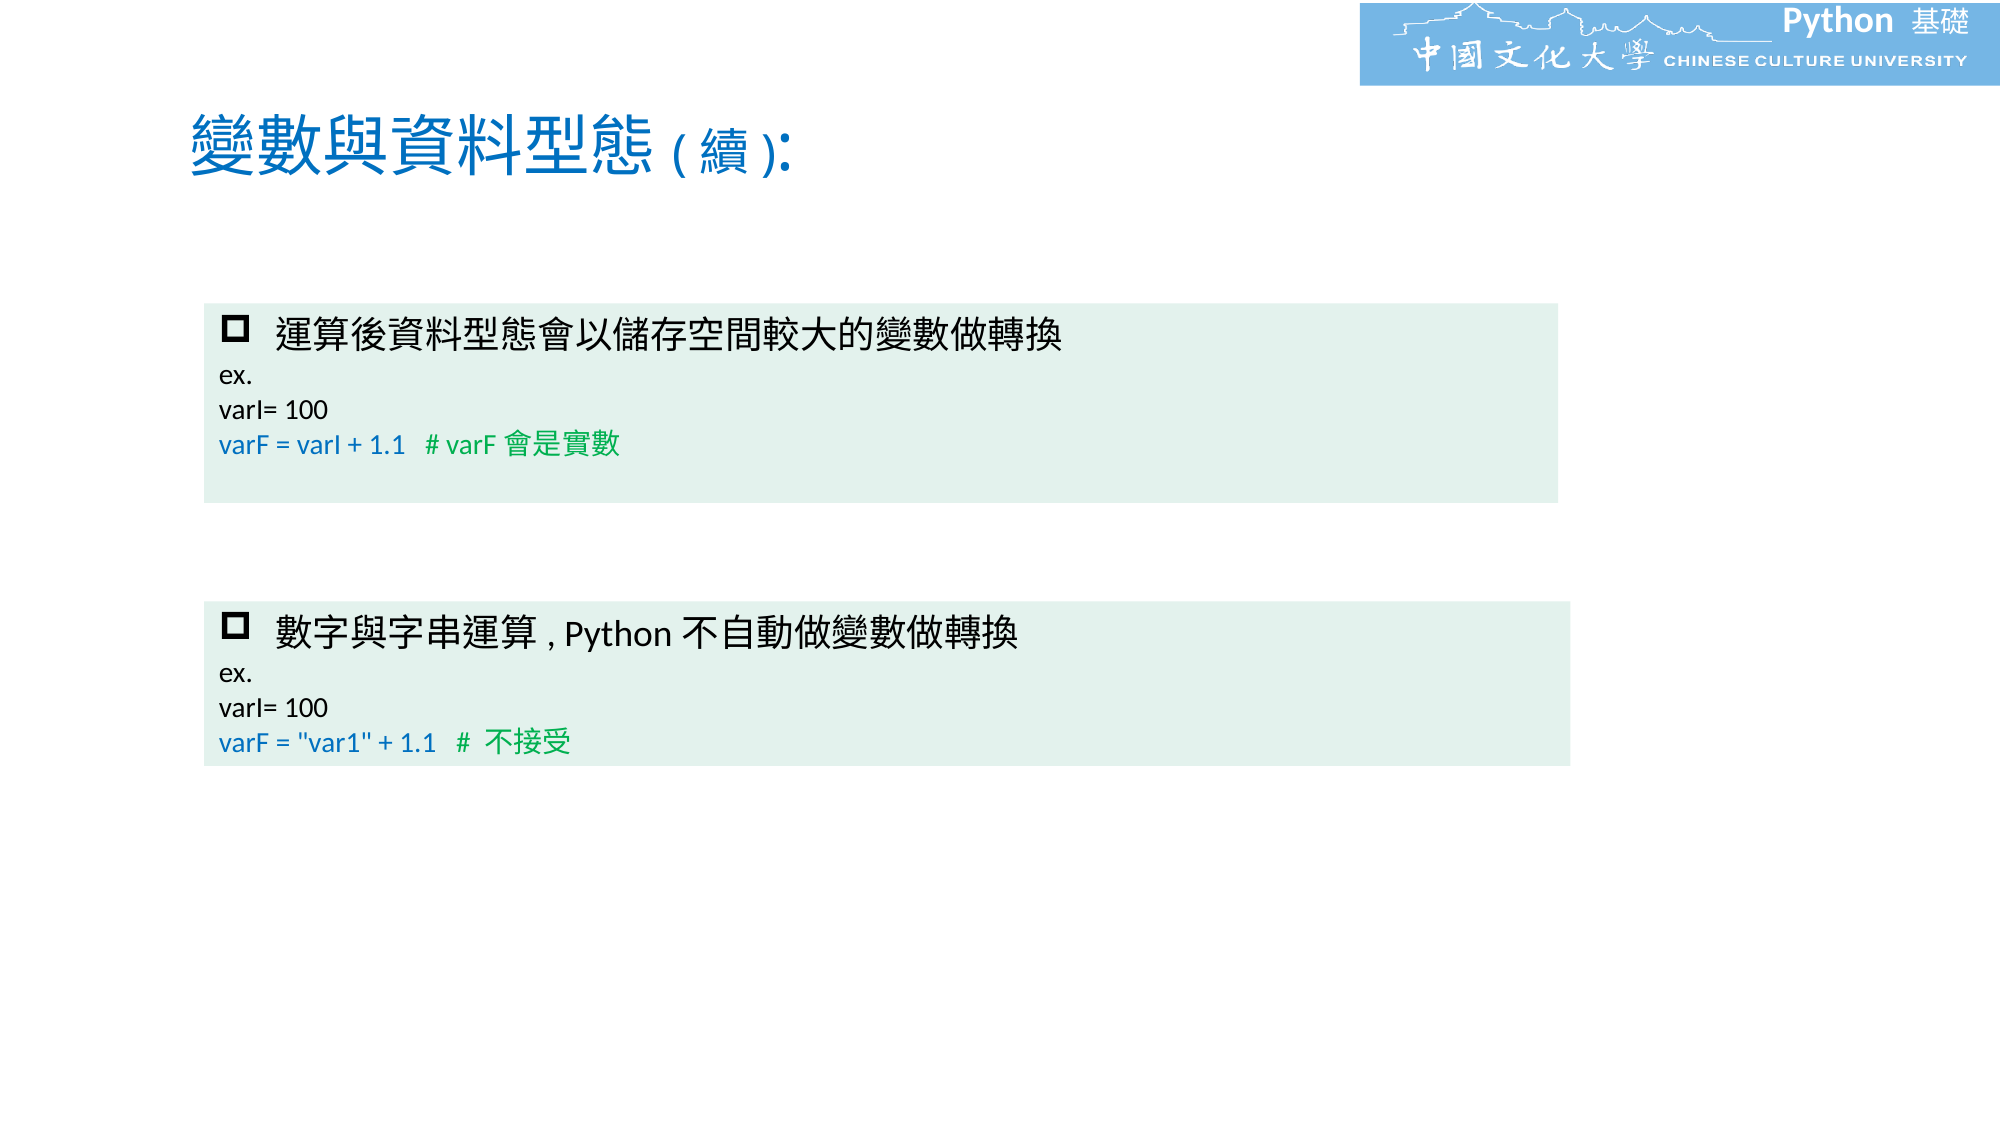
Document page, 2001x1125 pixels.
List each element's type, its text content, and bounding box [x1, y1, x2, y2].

text_box 數字與字串運算, Python不自動做變數做轉換 ex. varI= 100 varF = "var1" + 1.1 # 不接受 [204, 601, 1571, 766]
picture [1960, 22, 1968, 32]
text_box 運算後資料型態會以儲存空間較大的變數做轉換 ex. varI= 100 varF = varI + 1.1 # varF會是實數 [204, 303, 1559, 503]
text_box 變數與資料型態(續): [174, 105, 1900, 193]
picture [1391, 0, 1968, 75]
